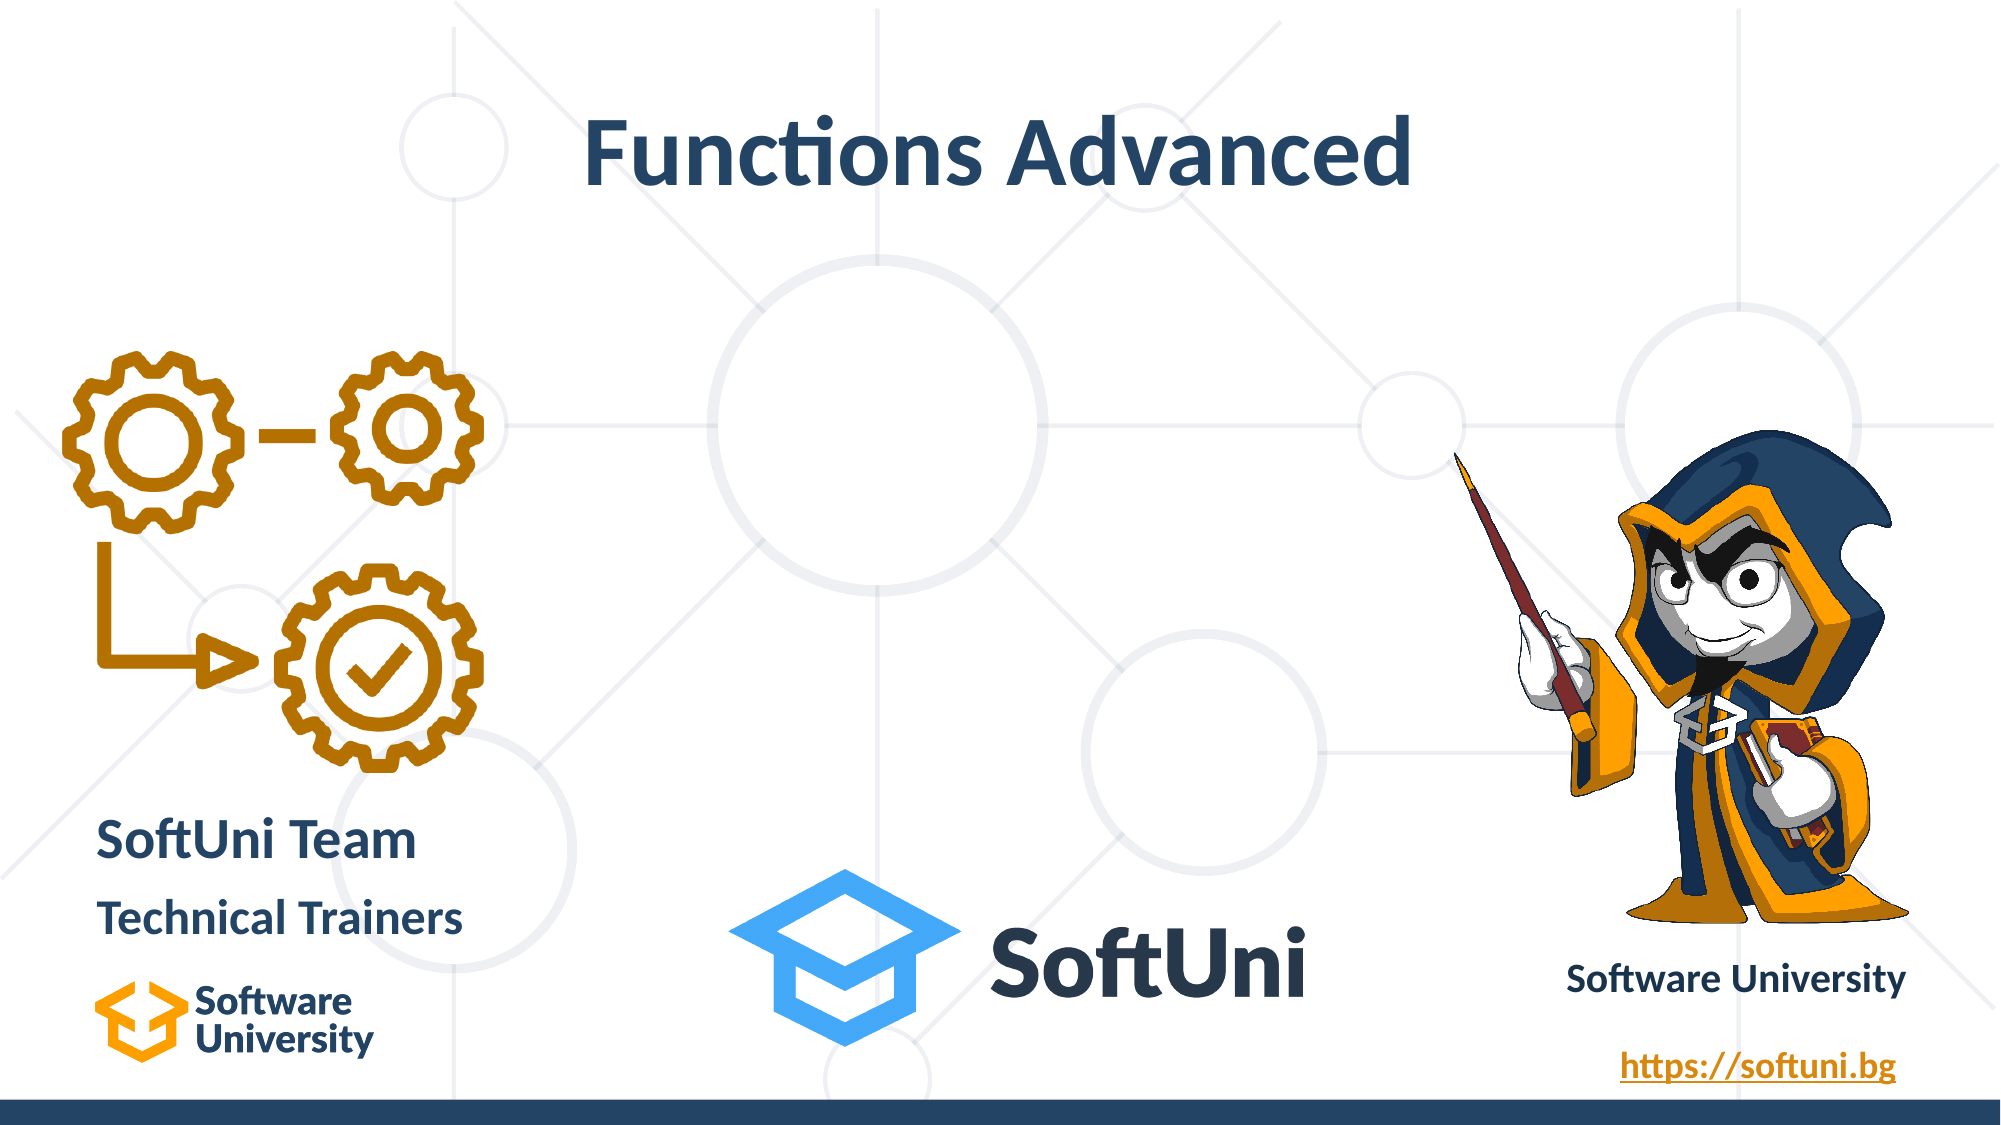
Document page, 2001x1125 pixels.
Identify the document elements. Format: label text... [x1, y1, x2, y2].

picture [83, 970, 384, 1074]
picture [1451, 428, 1910, 924]
title Functions Advanced [0, 41, 2000, 249]
list Technical Trainers [90, 876, 580, 950]
picture [62, 351, 484, 774]
list https://softuni.bg [1417, 1033, 1903, 1091]
picture [709, 850, 1325, 1064]
list Software University [1428, 944, 1913, 1005]
list SoftUni Team [90, 795, 580, 871]
